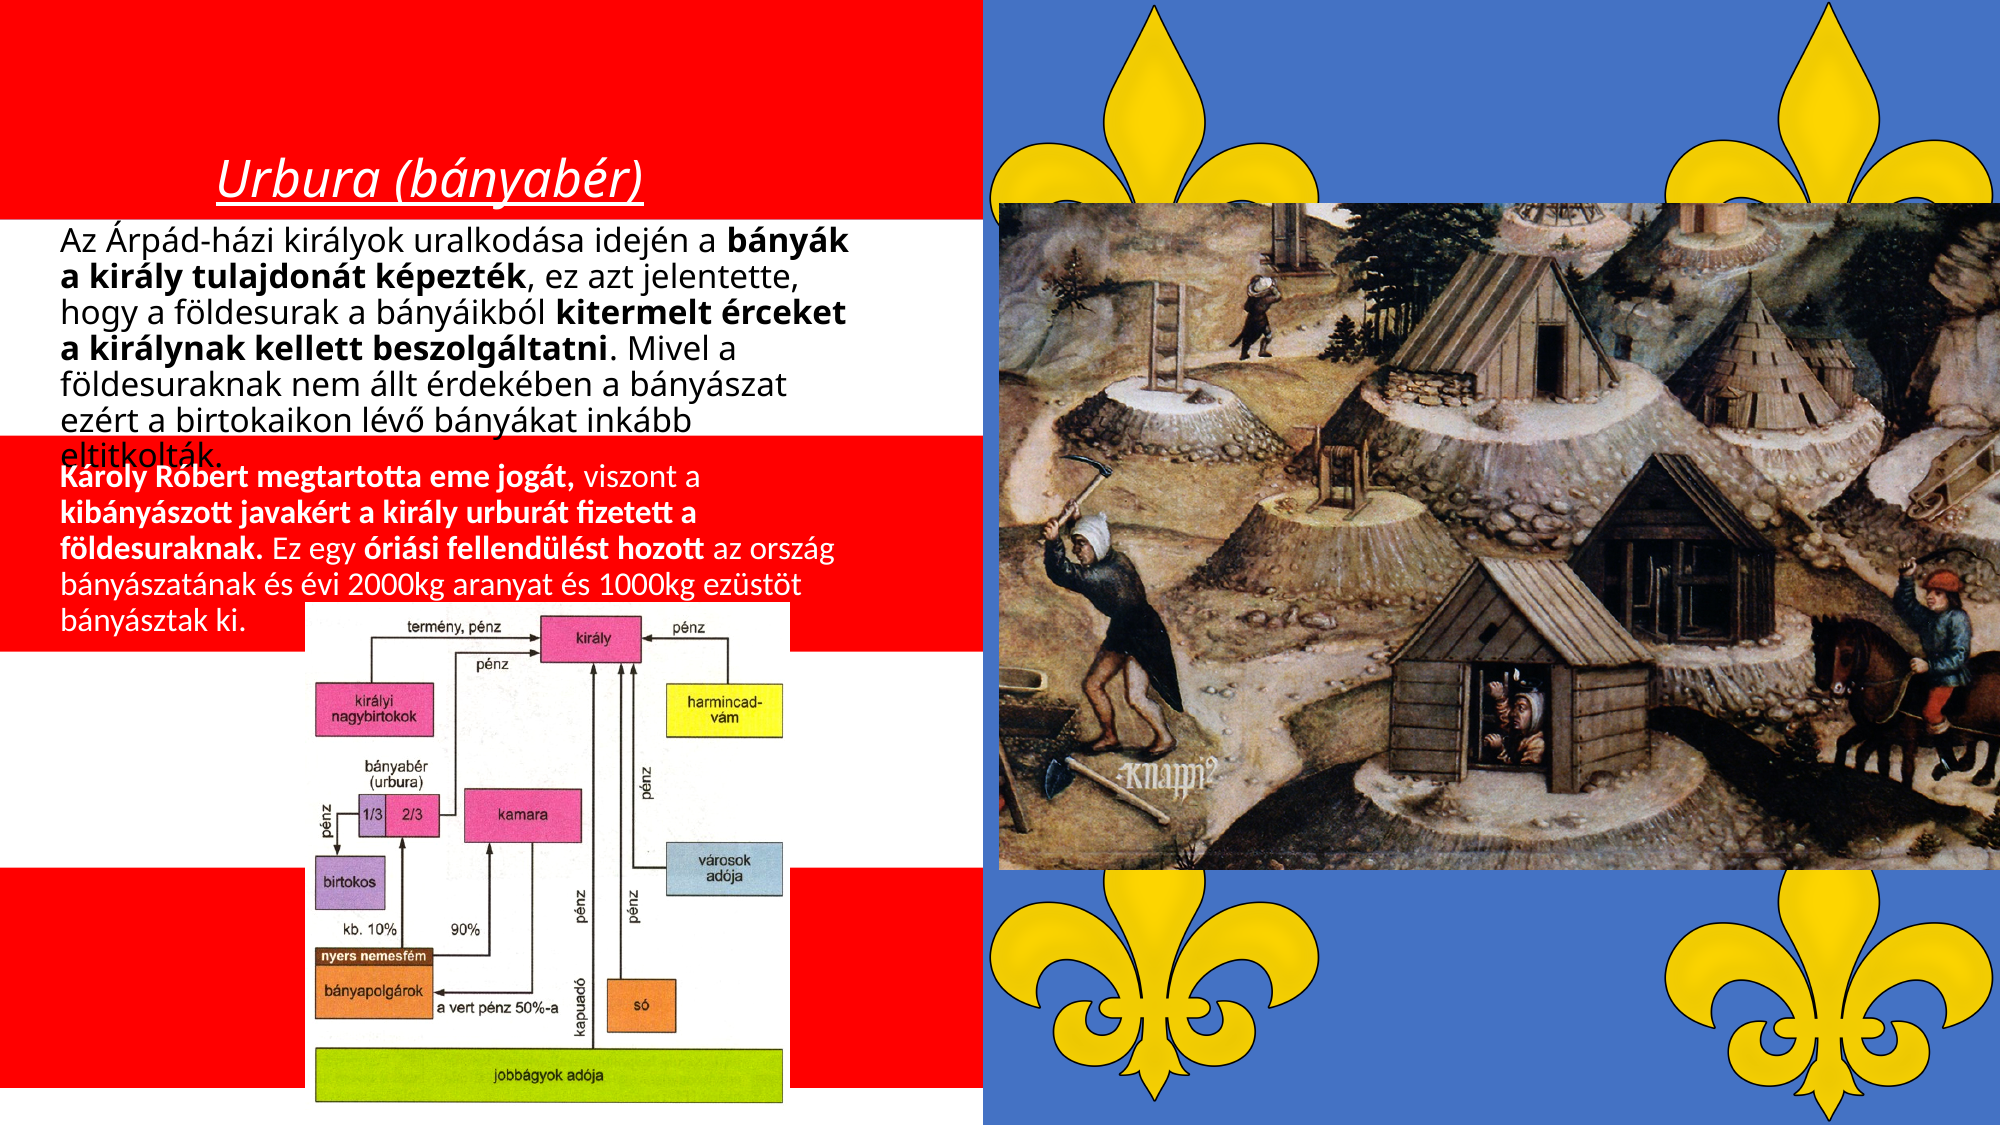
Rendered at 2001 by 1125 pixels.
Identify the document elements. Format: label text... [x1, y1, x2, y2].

picture [305, 602, 790, 1110]
text_box Károly Róbert megtartotta eme jogát, viszont a kibányászott javakért a király urburát fizetett a földesuraknak. Ez egy óriási fellendülést hozott az ország bányászatának és évi 2000kg aranyat és 1000kg ezüstöt bányásztak ki. [45, 451, 874, 674]
list Az Árpád-házi királyok uralkodása idején a bányák a király tulajdonát képezték, ez azt jelentette, hogy a földesurak a bányáikból kitermelt érceket a királynak kellett beszolgáltatni. Mivel a földesuraknak nem állt érdekében a bányászat ezért a birtokaikon lévő bányákat inkább eltitkolták. [45, 216, 874, 451]
picture [982, 0, 2000, 1125]
title Urbura (bányabér) [200, 113, 719, 216]
